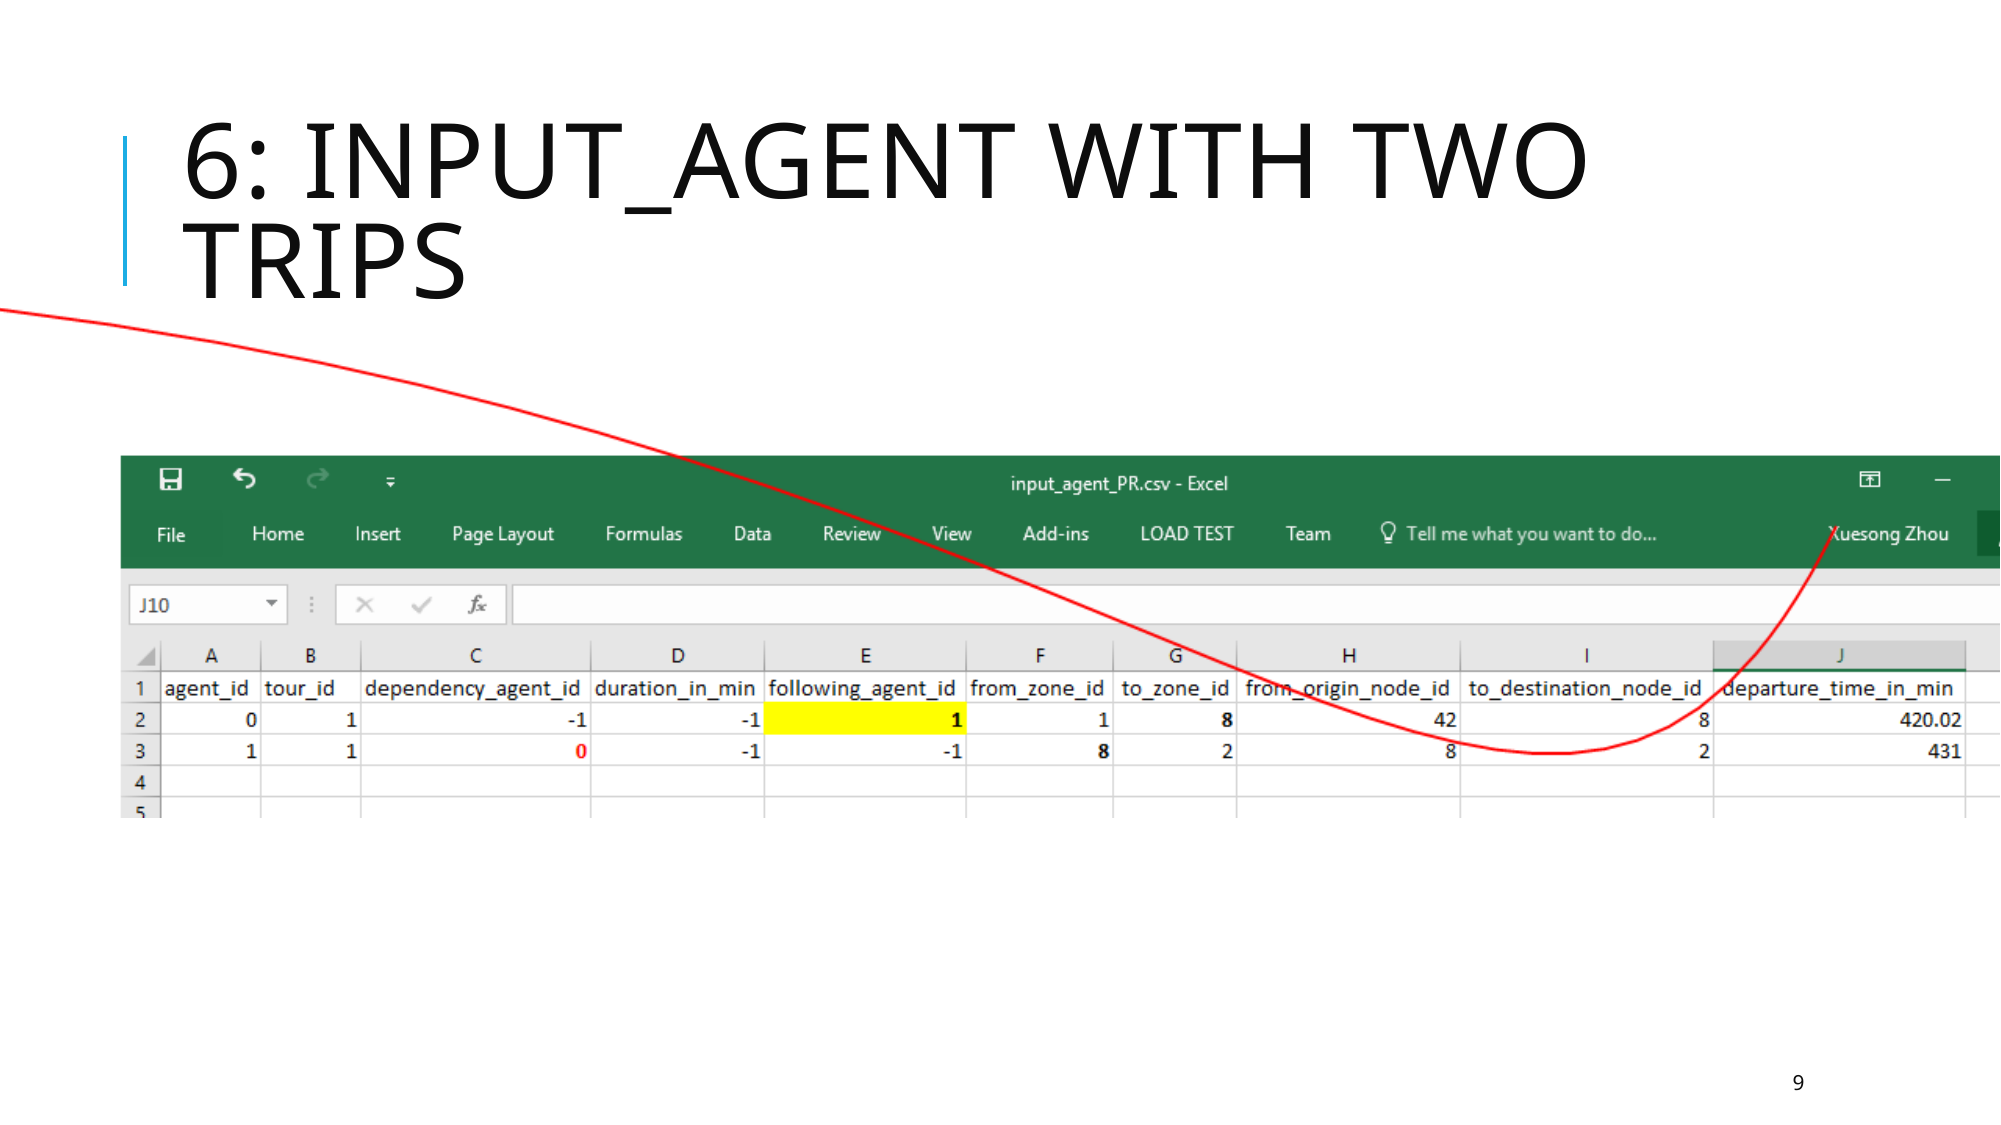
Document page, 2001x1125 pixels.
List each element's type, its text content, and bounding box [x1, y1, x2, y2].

picture [0, 307, 2000, 818]
title 6: INPUT_agent with two trips [168, 96, 1763, 304]
slide_number 9 [1777, 1061, 1938, 1107]
